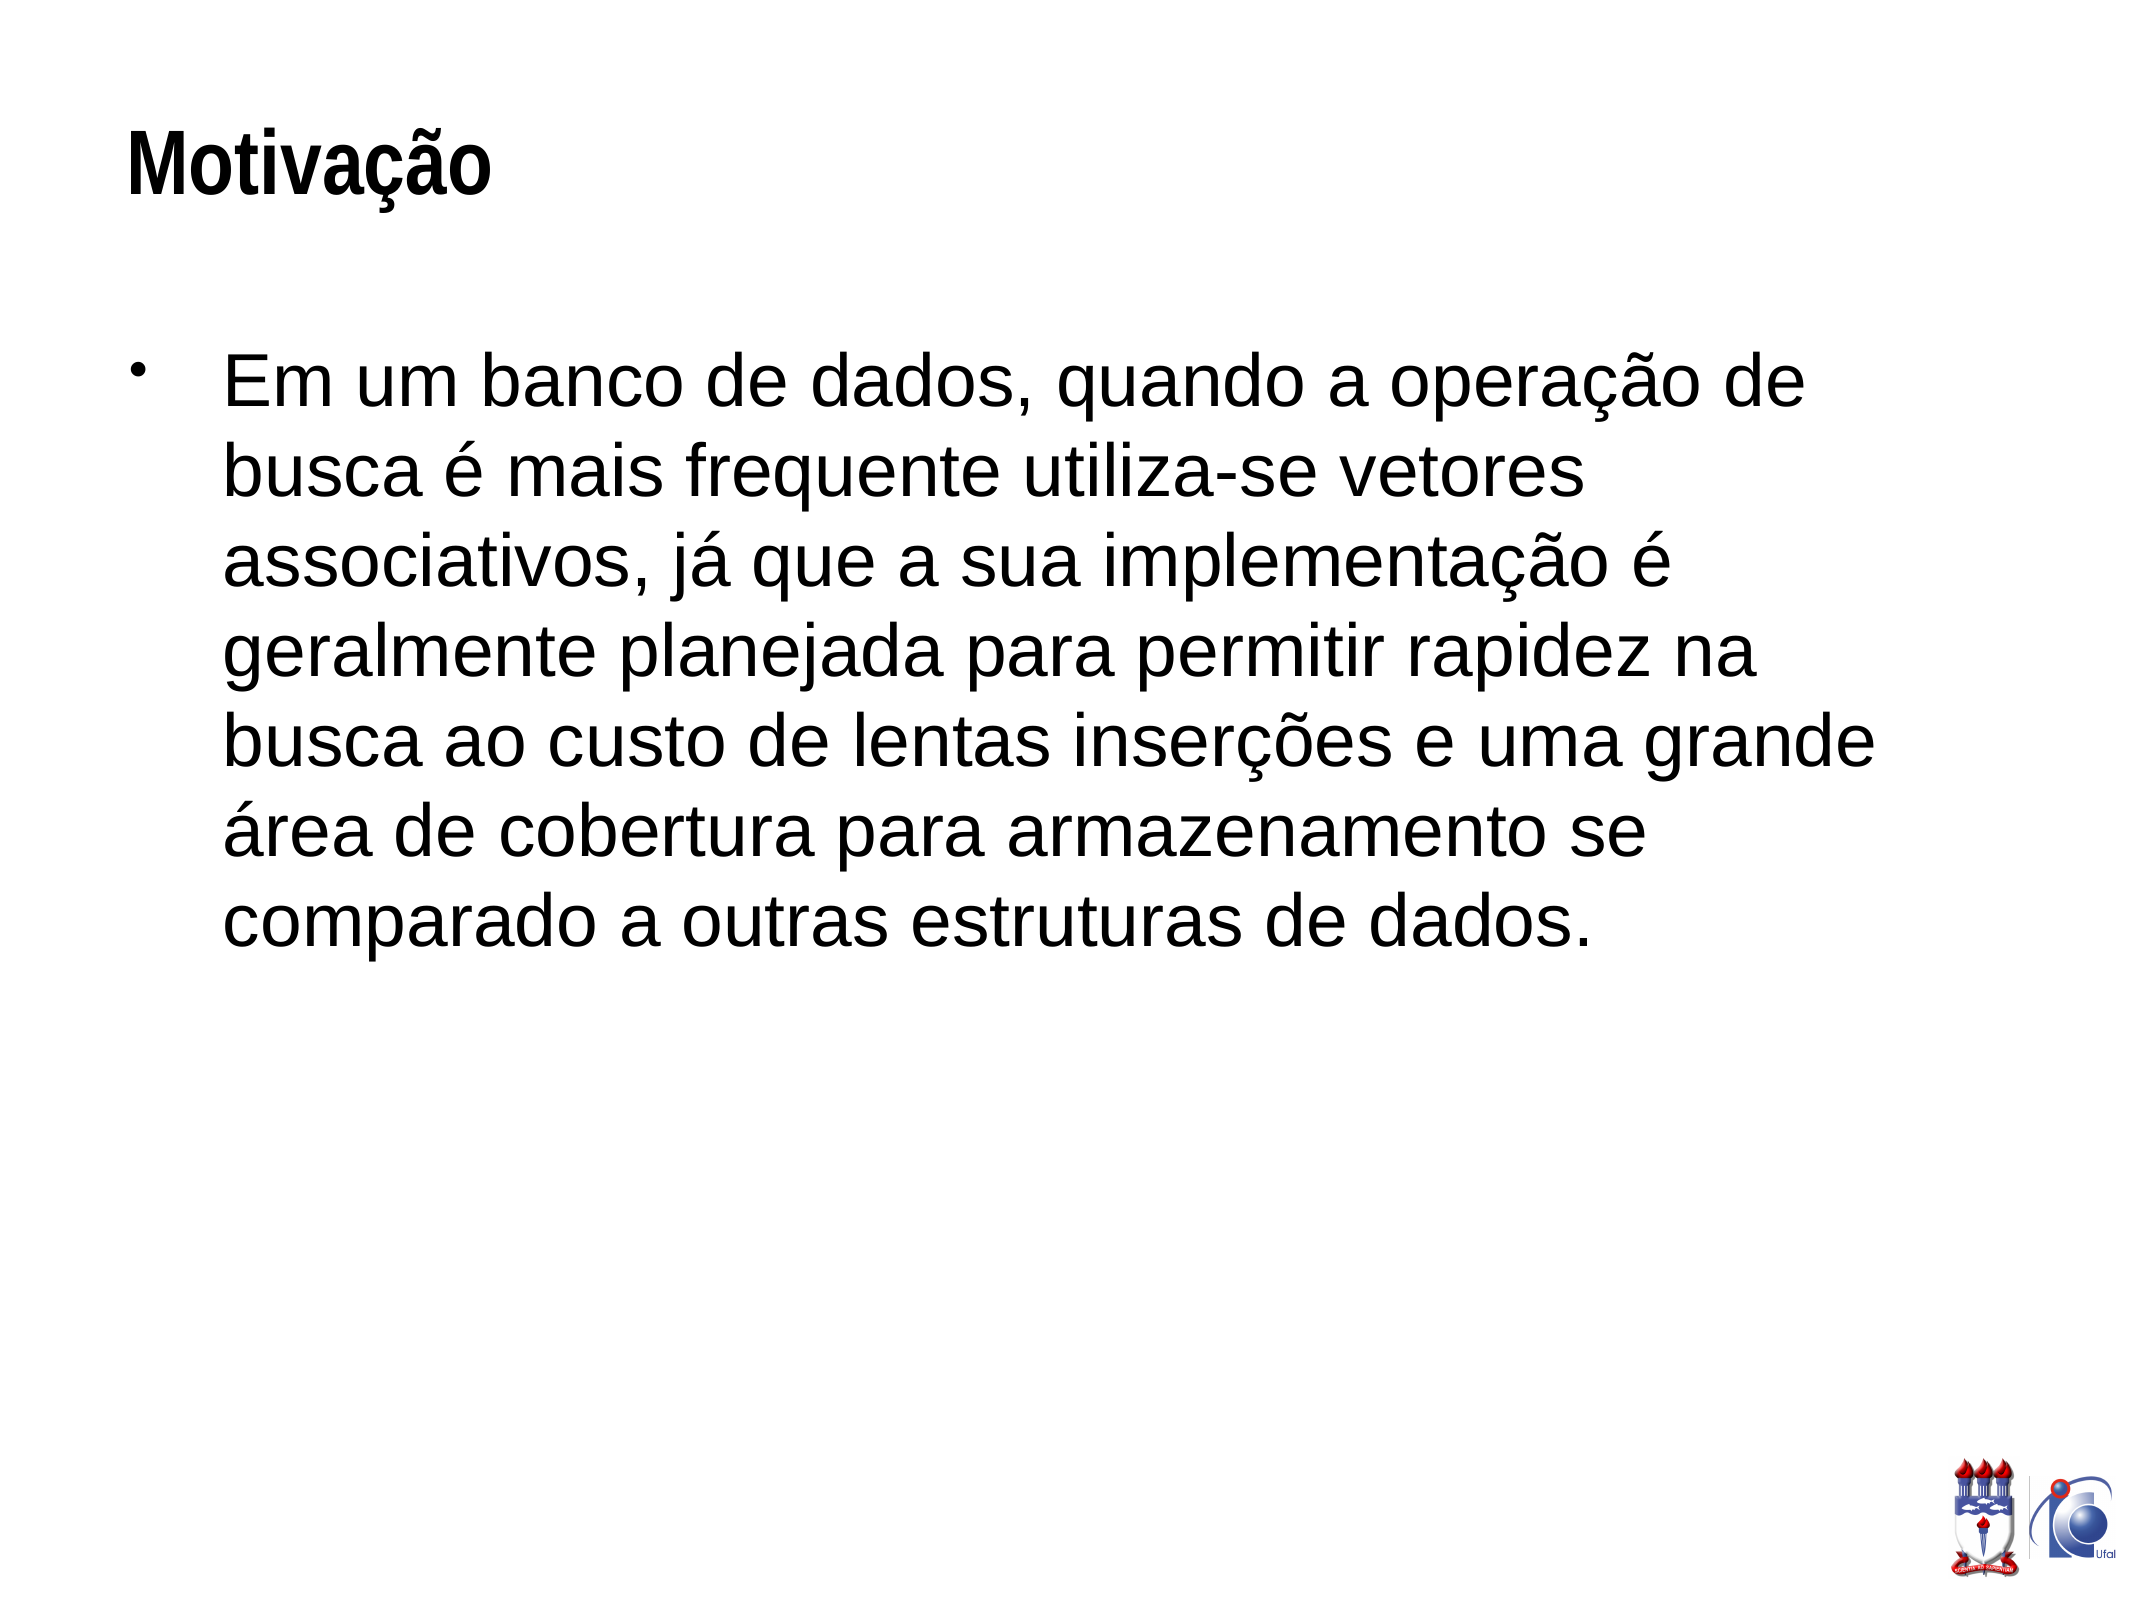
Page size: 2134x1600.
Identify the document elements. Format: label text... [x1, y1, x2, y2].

picture [1948, 1456, 2020, 1579]
picture [2028, 1476, 2116, 1559]
title Motivação [117, 72, 2034, 250]
list Em um banco de dados, quando a operação de busca é mais frequente utiliza-se vetores associativos, já que a sua implementação é geralmente planejada para permitir rapidez na busca ao custo de lentas inserções e uma grande área de cobertura para armazenamento se comparado a outras estruturas de dados. [120, 322, 1982, 1494]
